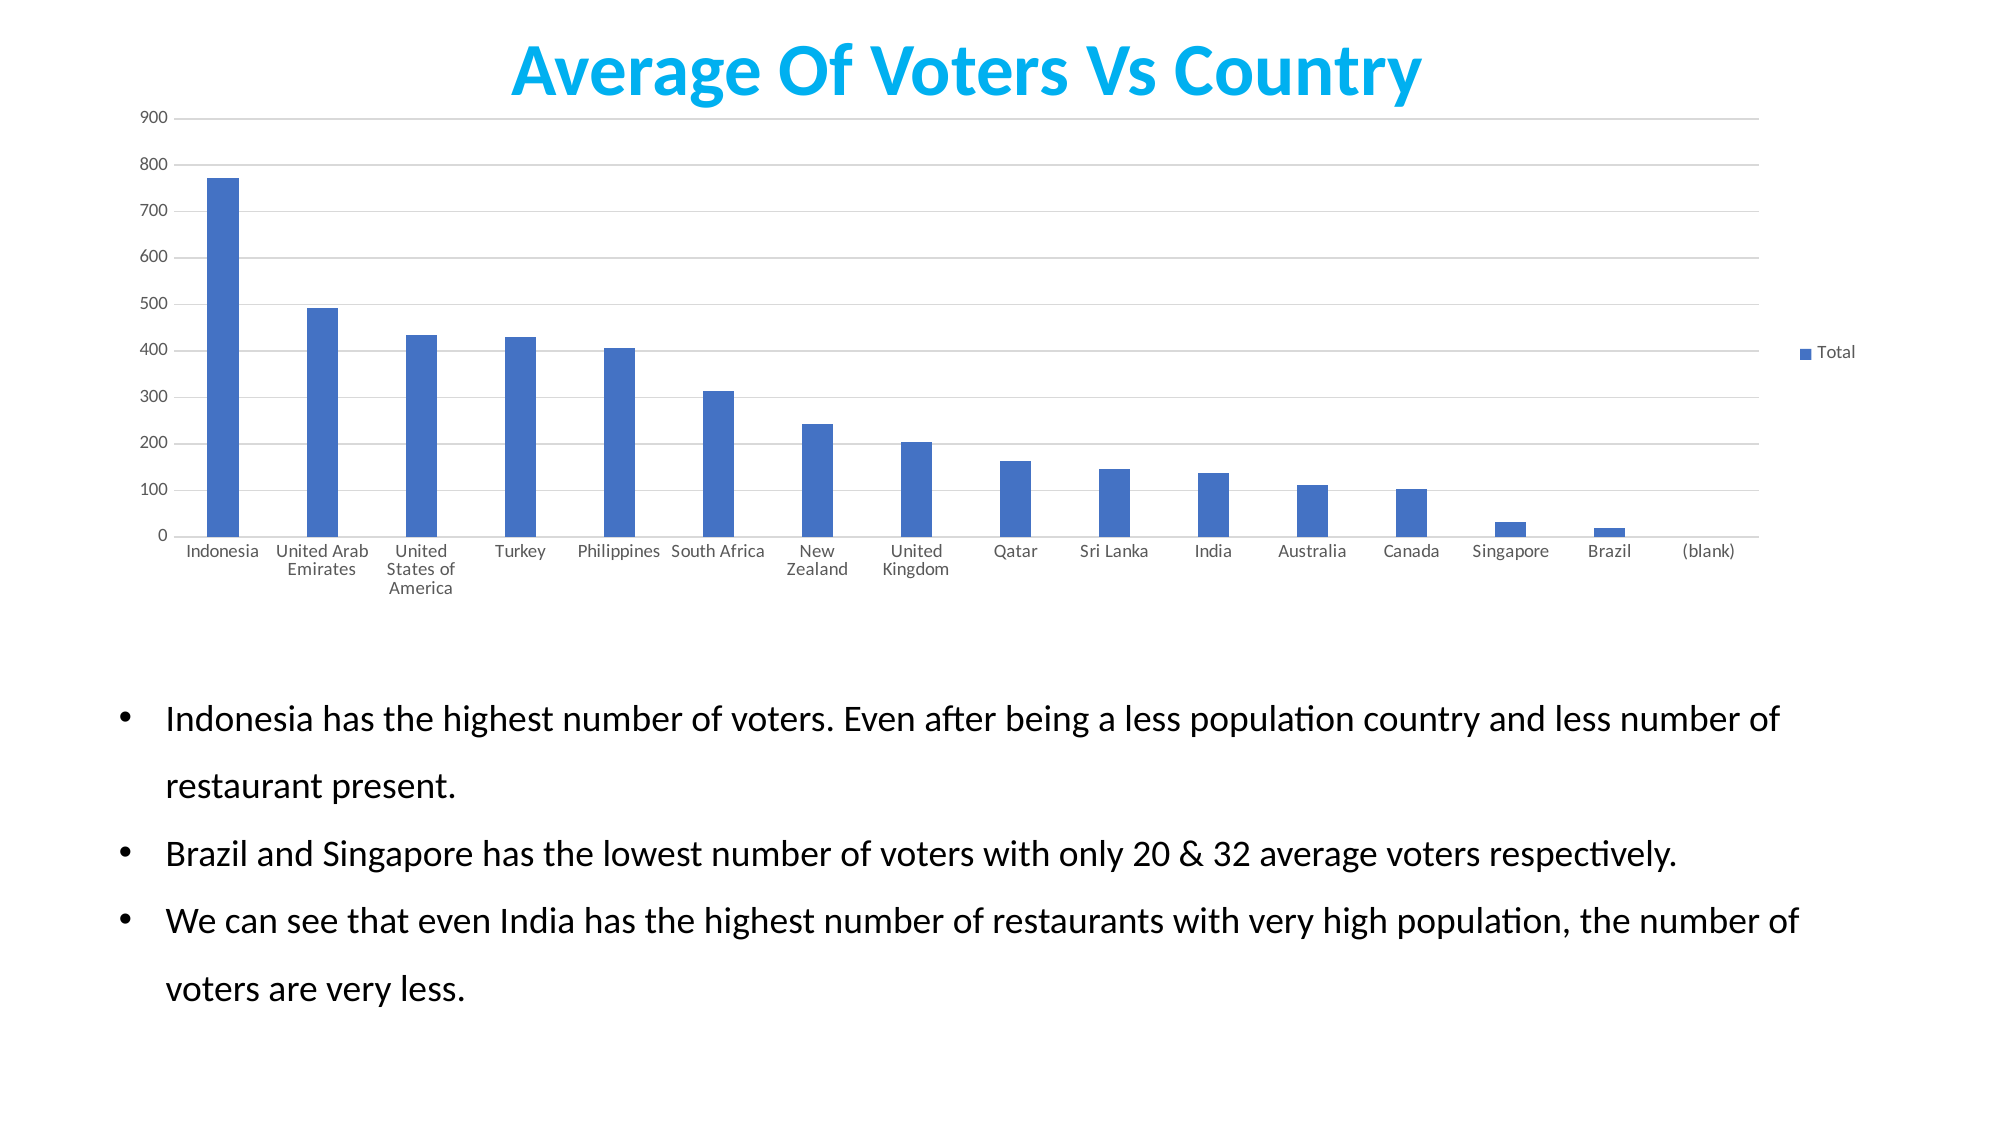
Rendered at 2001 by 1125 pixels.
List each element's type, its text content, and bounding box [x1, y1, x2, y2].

chart [103, 99, 1875, 610]
text_box Indonesia has the highest number of voters. Even after being a less population country and less number of restaurant present. Brazil and Singapore has the lowest number of voters with only 20 & 32 average voters respectively. We can see that even India has the highest number of restaurants with very high population, the number of voters are very less. [103, 664, 1875, 1084]
text_box Average Of Voters Vs Country [466, 13, 1468, 99]
